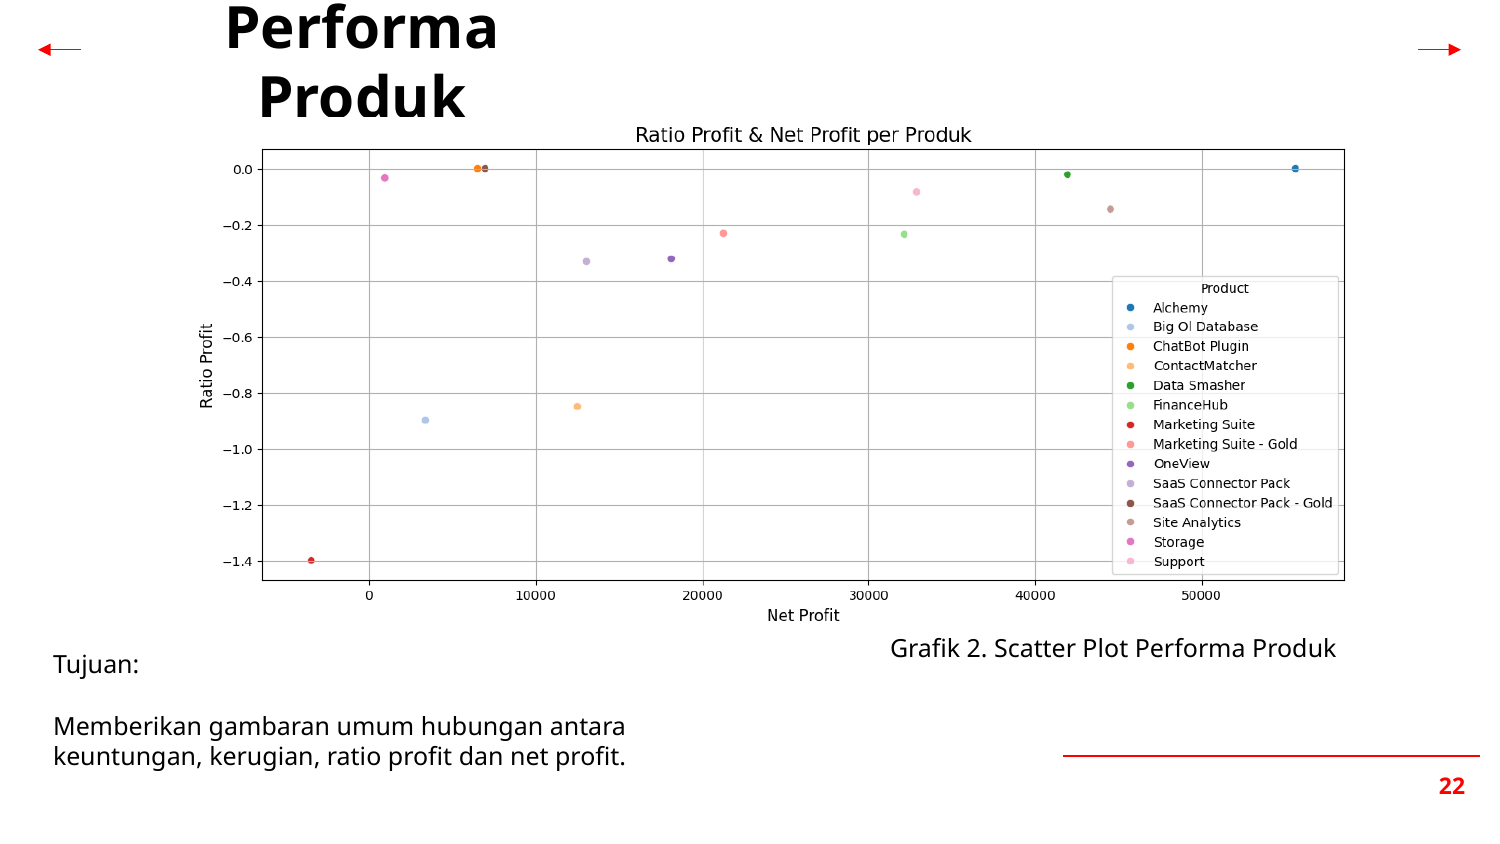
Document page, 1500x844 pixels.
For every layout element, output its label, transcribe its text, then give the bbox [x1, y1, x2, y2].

title Performa Produk [98, 12, 625, 107]
subtitle Memberikan gambaran umum hubungan antara keuntungan, kerugian, ratio profit dan net profit. [38, 710, 741, 805]
subtitle Tujuan: [38, 649, 395, 694]
picture [190, 117, 1353, 633]
subtitle Grafik 2. Scatter Plot Performa Produk [751, 639, 1353, 698]
